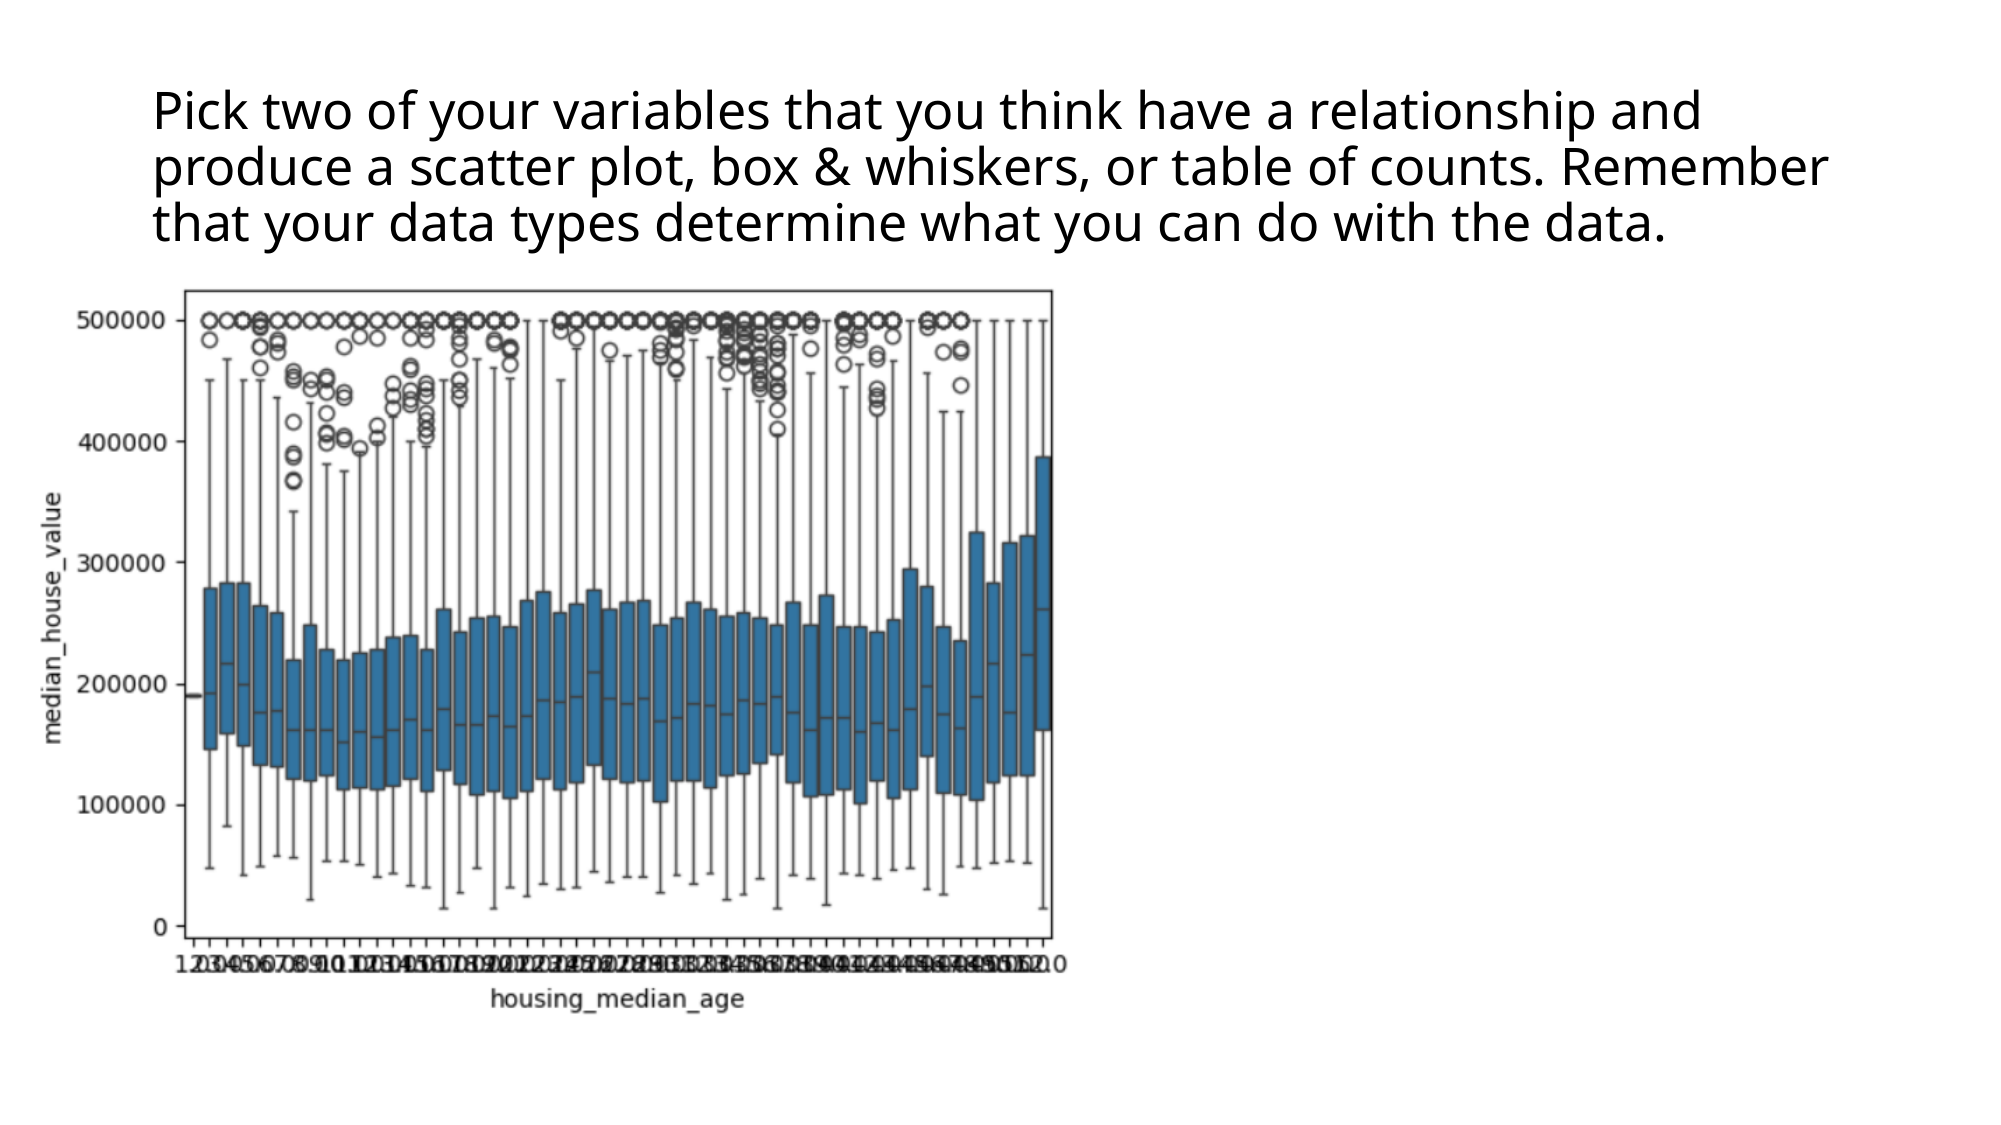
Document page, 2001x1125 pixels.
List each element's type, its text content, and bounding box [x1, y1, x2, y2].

title Pick two of your variables that you think have a relationship and produce a scatter plot, box & whiskers, or table of counts. Remember that your data types determine what you can do with the data. [137, 59, 1863, 278]
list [0, 276, 1149, 1044]
